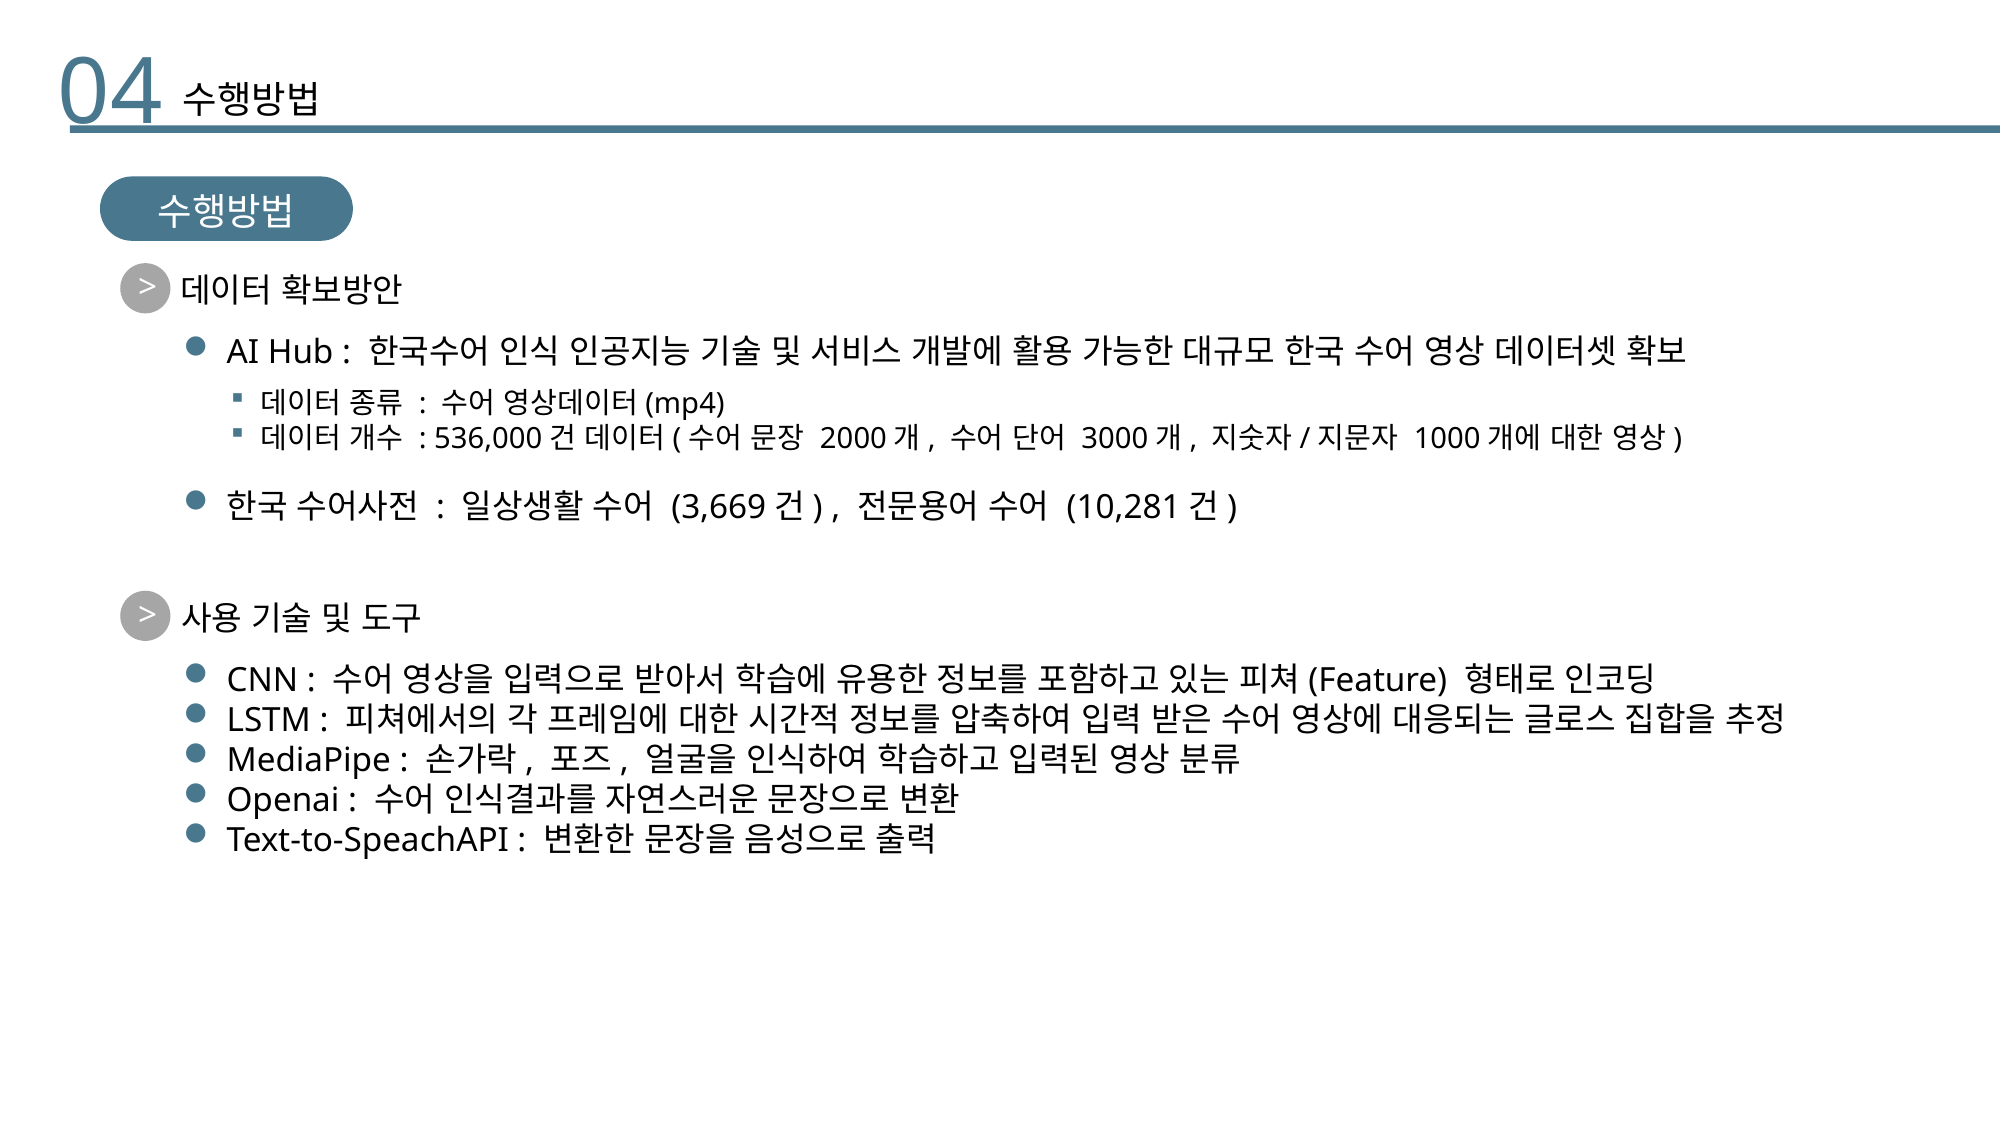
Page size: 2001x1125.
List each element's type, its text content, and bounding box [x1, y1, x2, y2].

text_box 04 [42, 24, 178, 150]
text_box CNN : 수어 영상을 입력으로 받아서 학습에 유용한 정보를 포함하고 있는 피쳐(Feature) 형태로 인코딩 LSTM : 피쳐에서의 각 프레임에 대한 시간적 정보를 압축하여 입력 받은 수어 영상에 대응되는 글로스 집합을 추정 MediaPipe : 손가락, 포즈, 얼굴을 인식하여 학습하고 입력된 영상 분류 Openai : 수어 인식결과를 자연스러운 문장으로 변환 Text-to-SpeachAPI : 변환한 문장을 음성으로 출력 [168, 650, 1821, 865]
text_box 데이터 종류 : 수어 영상데이터(mp4) 데이터 개수 : 536,000건 데이터(수어 문장 2000개, 수어 단어 3000개, 지숫자/지문자 1000개에 대한 영상) [216, 379, 1821, 462]
text_box 사용 기술 및 도구 [166, 589, 437, 645]
text_box [69, 124, 2000, 134]
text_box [99, 176, 1821, 379]
text_box 한국 수어사전 : 일상생활 수어 (3,669건) , 전문용어 수어 (10,281건) [168, 477, 1821, 533]
text_box 수행방법 [168, 68, 336, 129]
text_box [120, 590, 171, 641]
